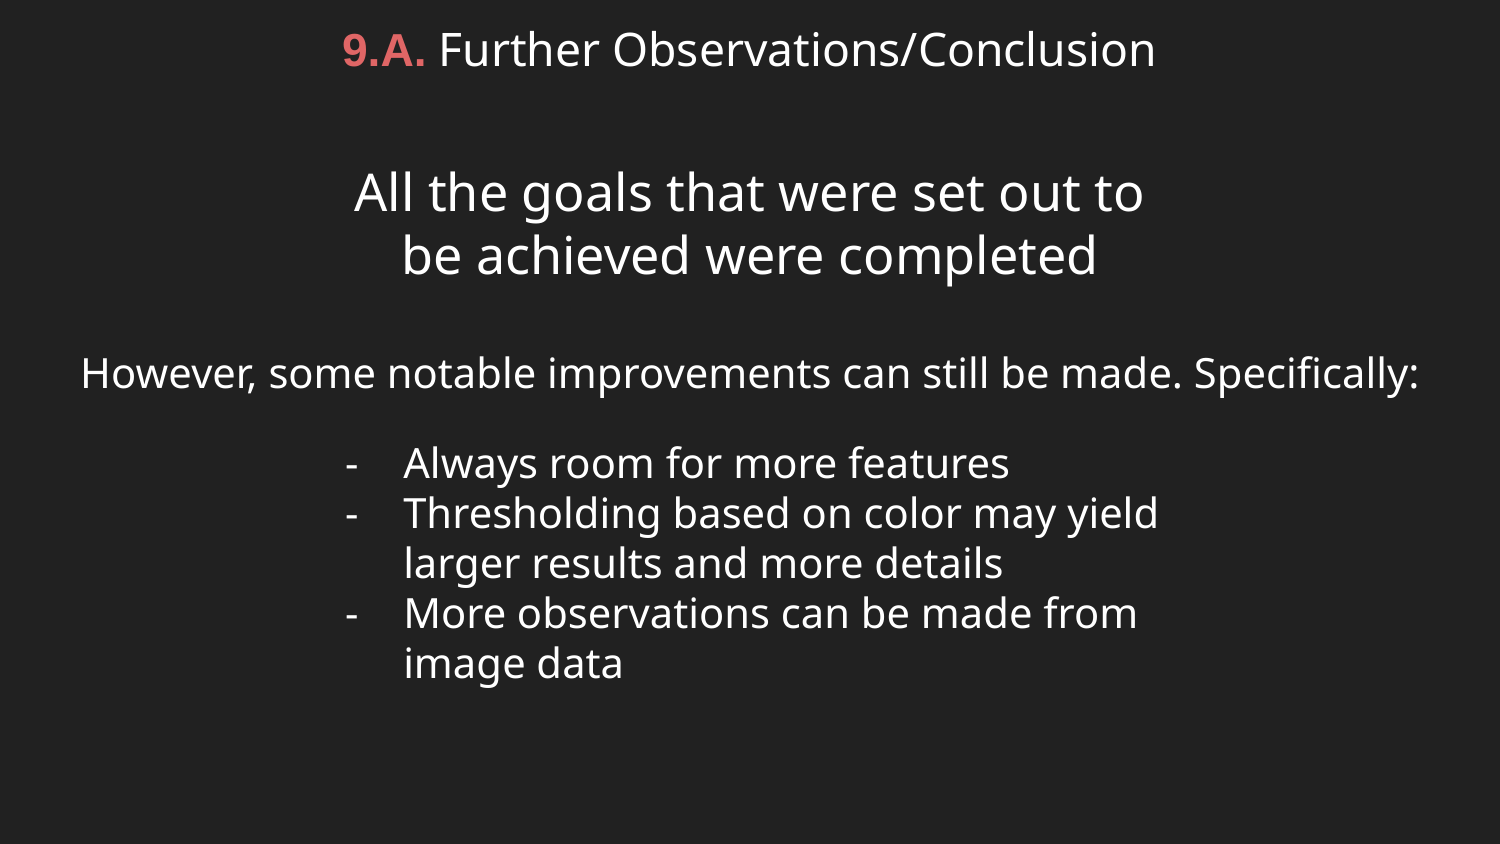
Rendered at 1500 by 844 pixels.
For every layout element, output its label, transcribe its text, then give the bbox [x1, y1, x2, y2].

text_box All the goals that were set out to be achieved were completed [313, 144, 1187, 300]
text_box Always room for more features Thresholding based on color may yield larger results and more details More observations can be made from image data [313, 421, 1187, 702]
text_box However, some notable improvements can still be made. Specifically: [58, 331, 1442, 412]
title 9.A. Further Observations/Conclusion [214, 5, 1286, 100]
